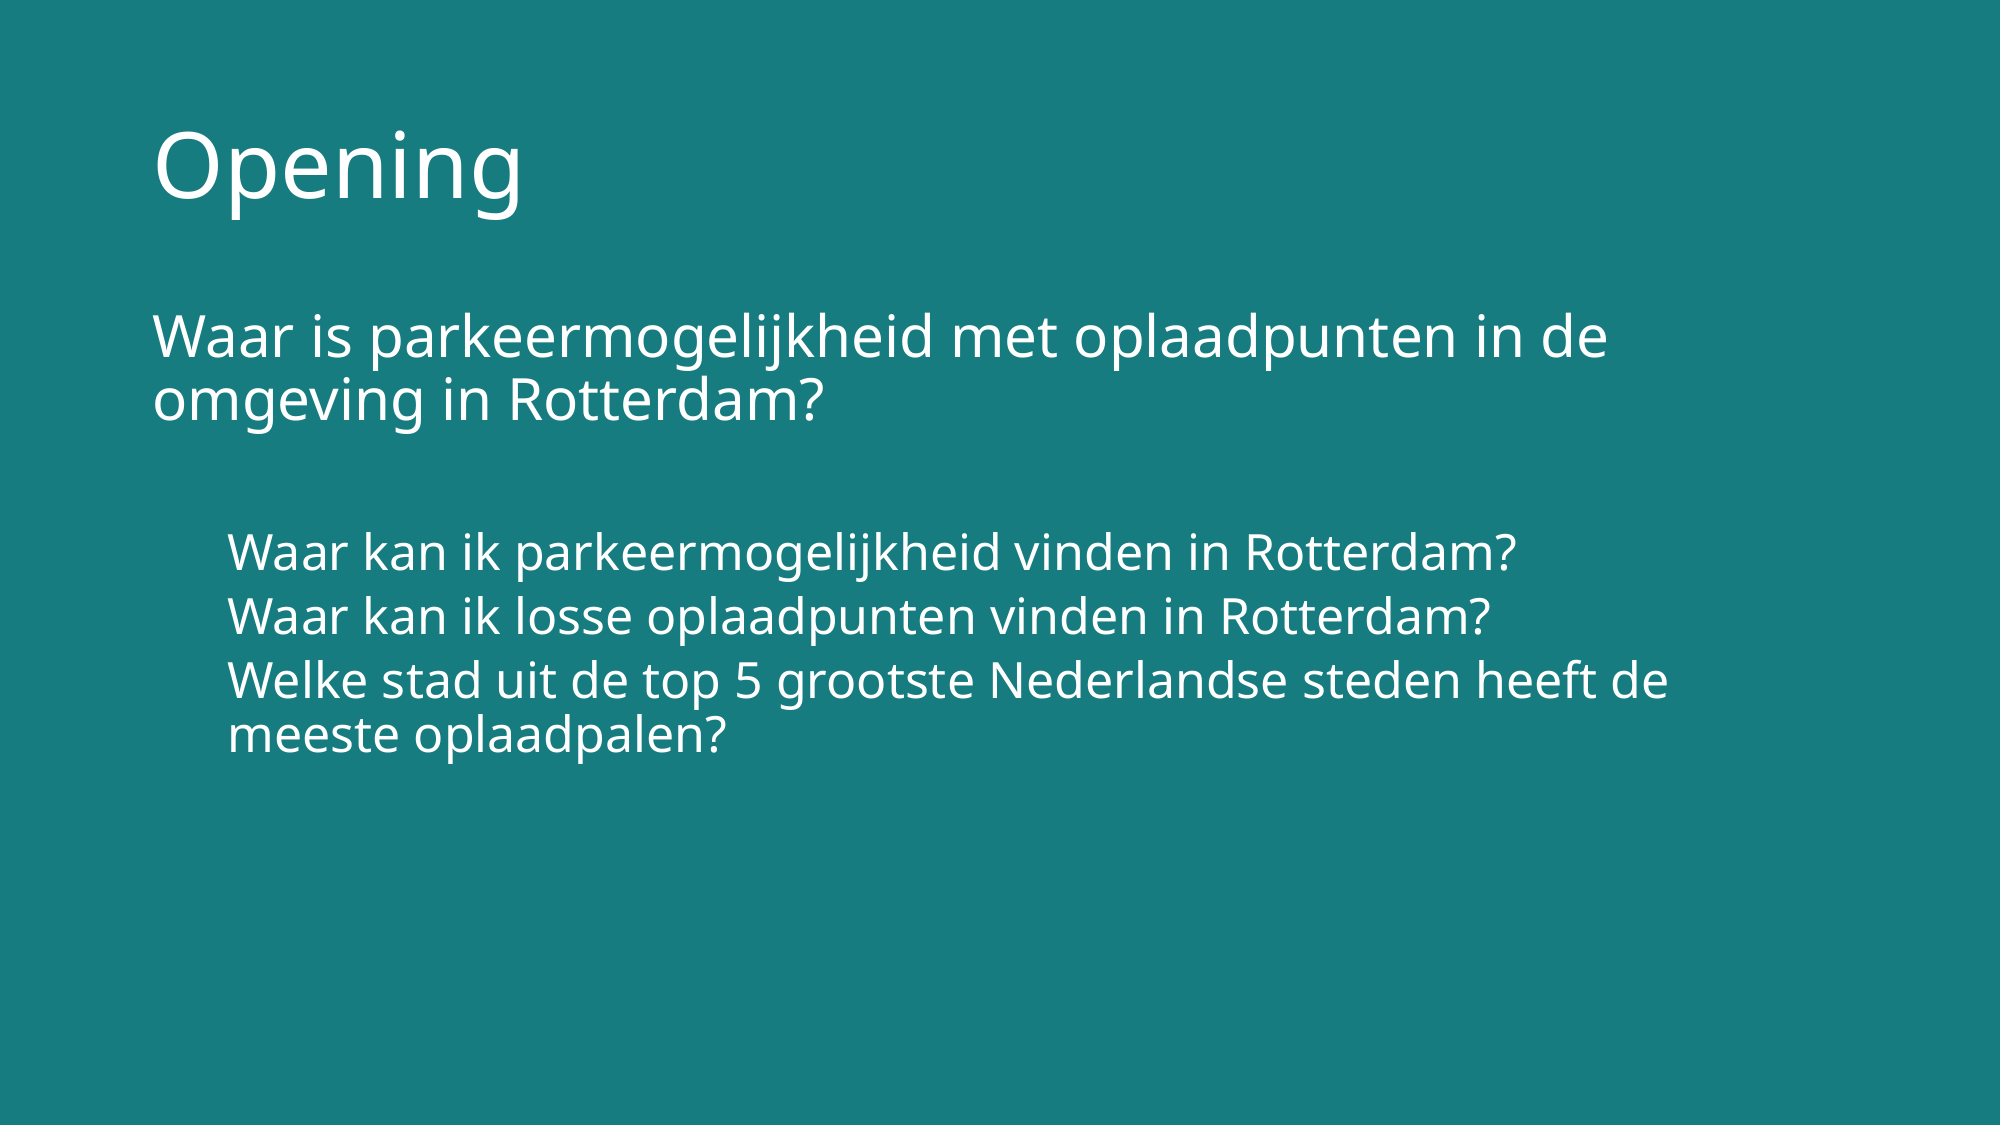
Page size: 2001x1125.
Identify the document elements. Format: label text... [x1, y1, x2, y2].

title Opening [137, 59, 1863, 278]
list Waar is parkeermogelijkheid met oplaadpunten in de omgeving in Rotterdam? Waar kan ik parkeermogelijkheid vinden in Rotterdam? Waar kan ik losse oplaadpunten vinden in Rotterdam? Welke stad uit de top 5 grootste Nederlandse steden heeft de meeste oplaadpalen? [137, 299, 1863, 1014]
